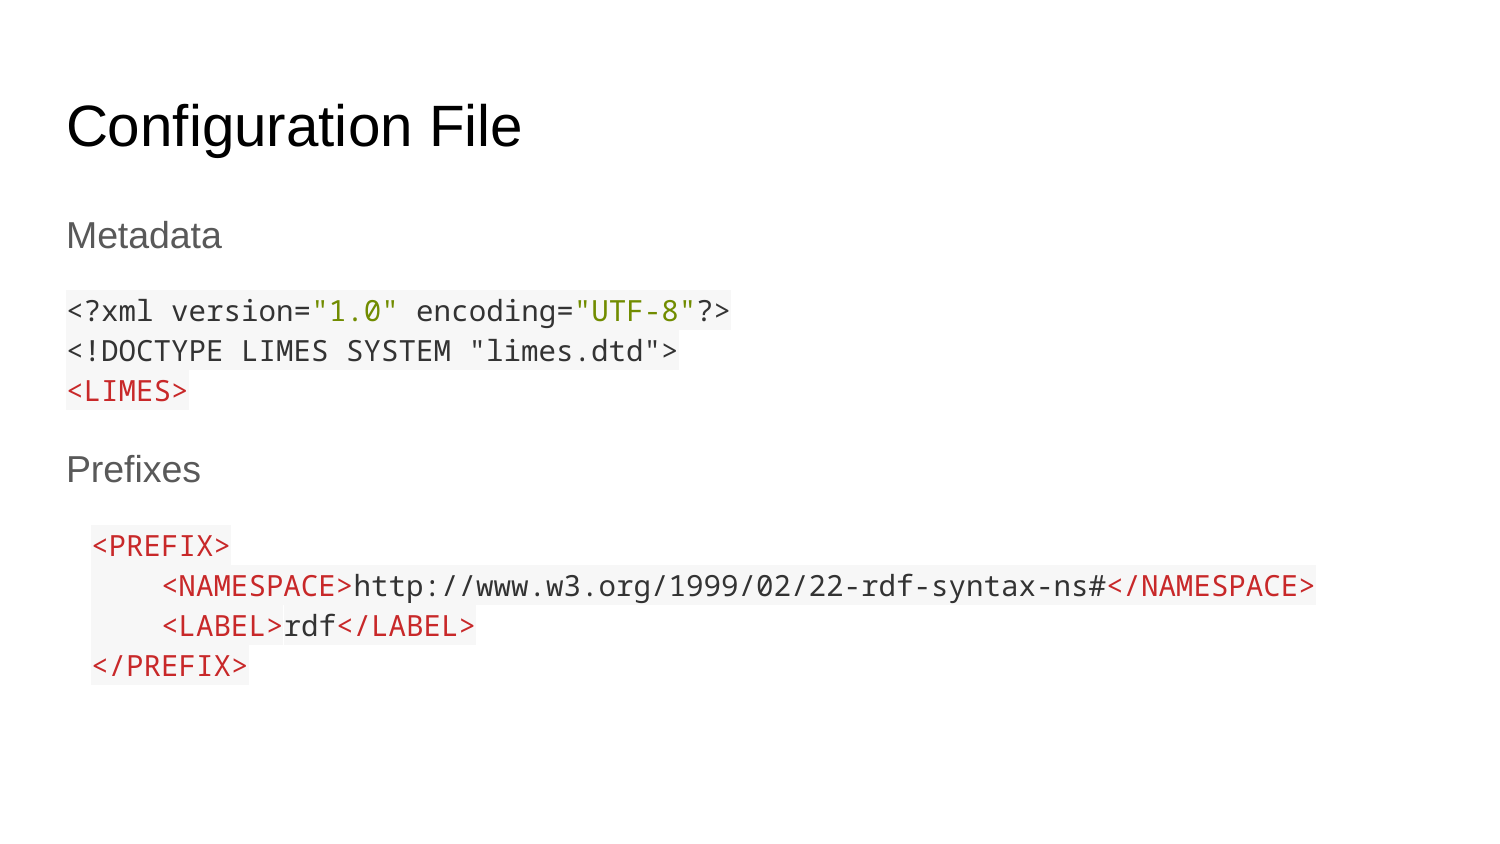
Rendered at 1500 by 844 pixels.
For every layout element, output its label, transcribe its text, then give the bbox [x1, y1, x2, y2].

title Configuration File [51, 72, 1449, 167]
list Metadata <?xml version="1.0" encoding="UTF-8"?> <!DOCTYPE LIMES SYSTEM "limes.dtd"> <LIMES> Prefixes <PREFIX> <NAMESPACE>http://www.w3.org/1999/02/22-rdf-syntax-ns#</NAMESPACE> <LABEL>rdf</LABEL> </PREFIX> [51, 189, 1449, 750]
